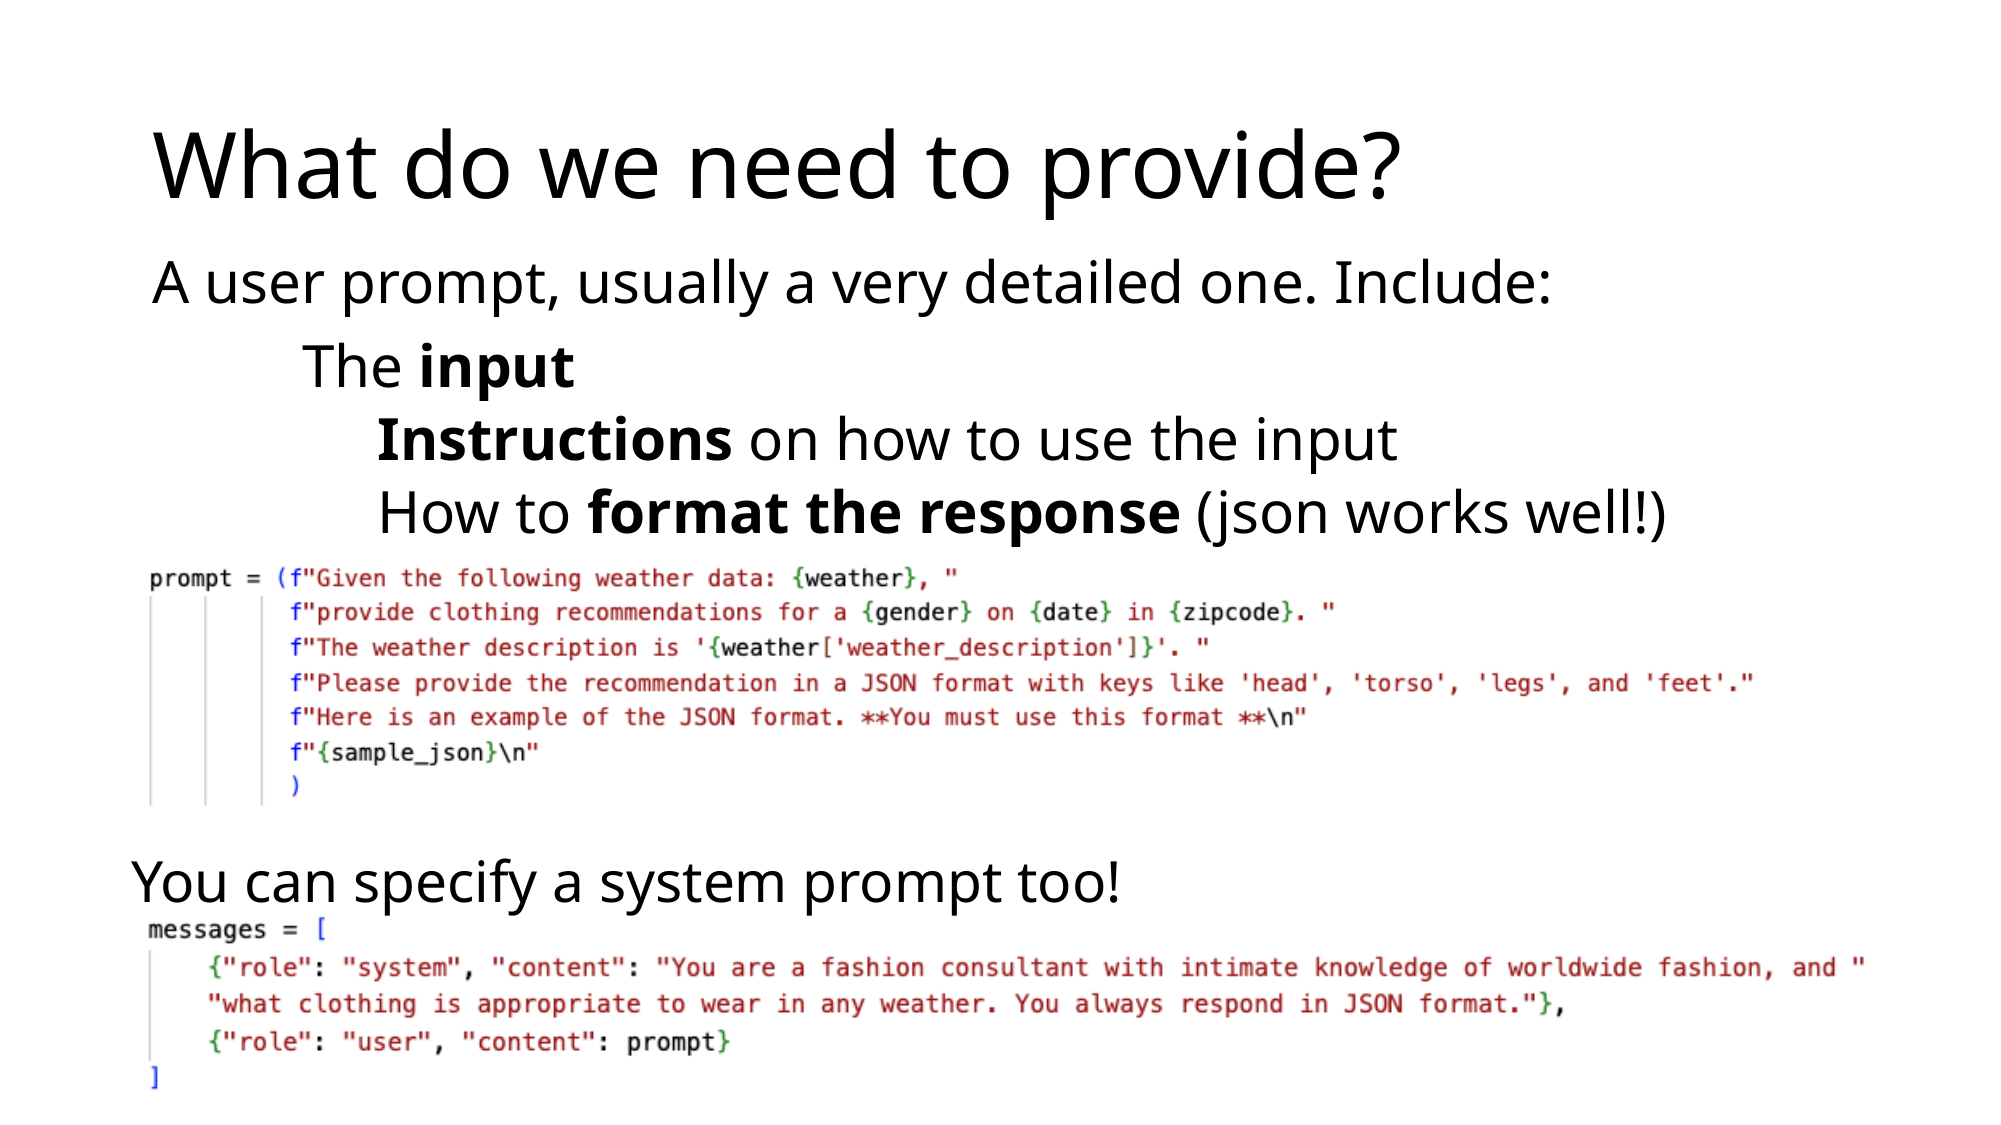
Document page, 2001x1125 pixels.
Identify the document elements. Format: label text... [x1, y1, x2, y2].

text_box You can specify a system prompt too! [116, 802, 1842, 923]
list A user prompt, usually a very detailed one. Include: The input Instructions on how to use the input How to format the response (json works well!) [137, 246, 1863, 563]
title What do we need to provide? [137, 59, 1863, 246]
picture [136, 902, 1883, 1125]
picture [136, 551, 1813, 820]
